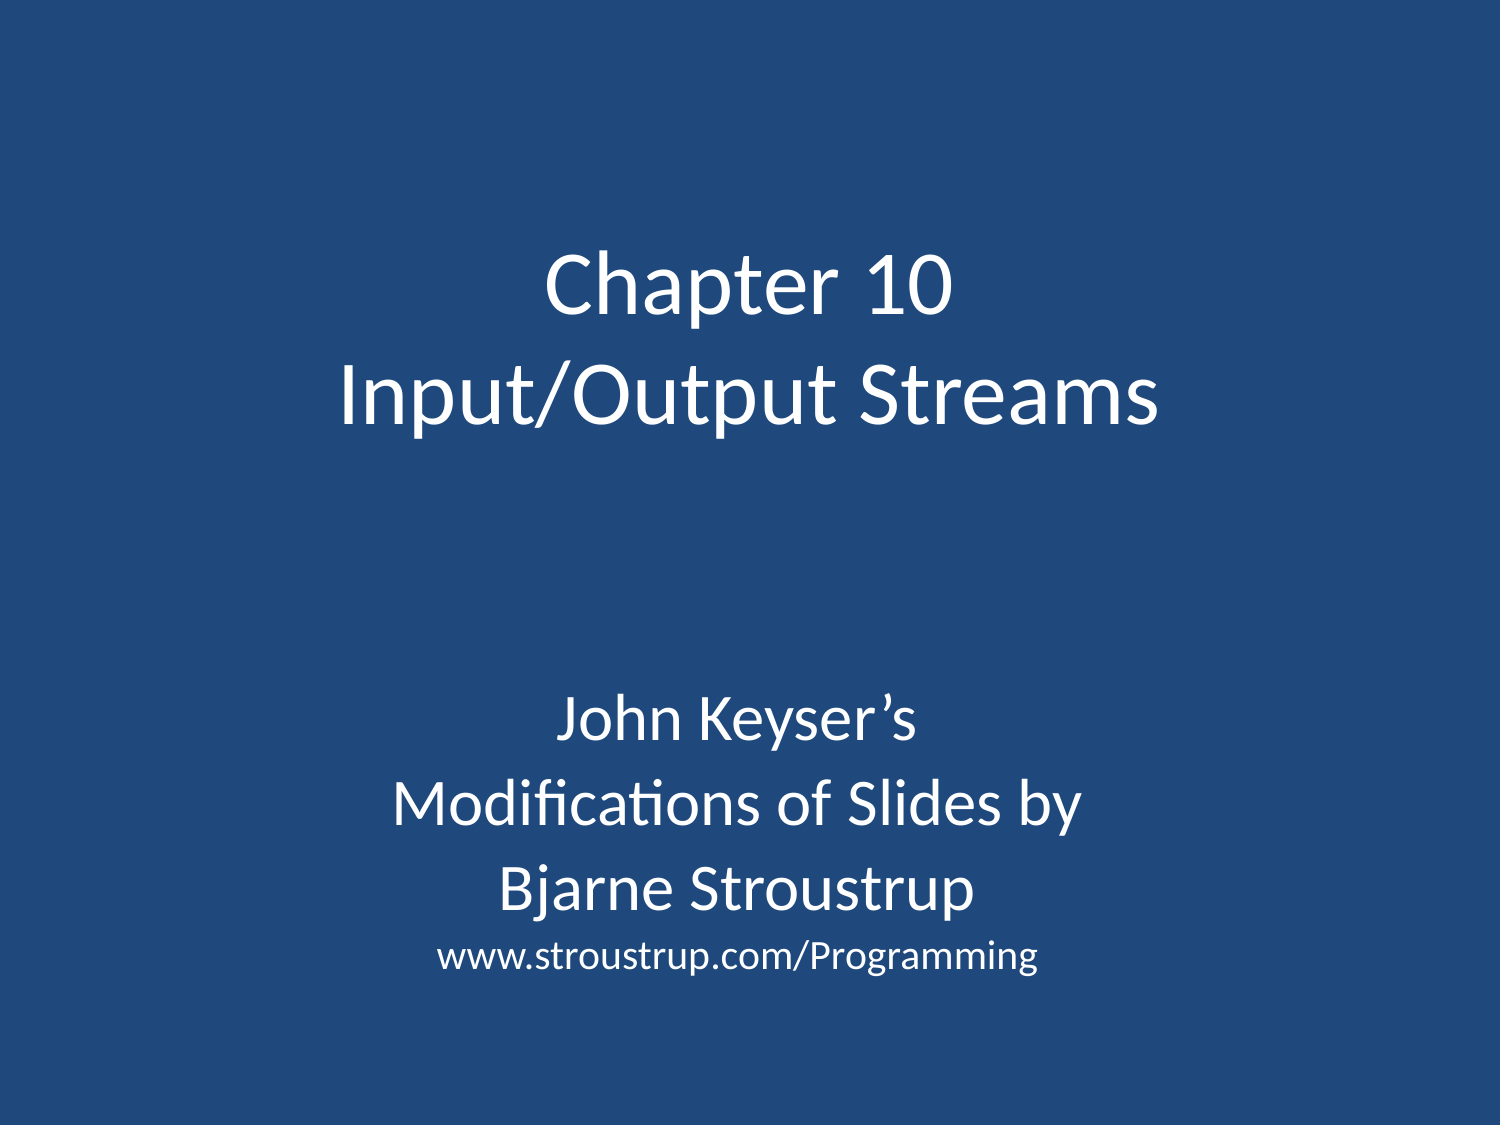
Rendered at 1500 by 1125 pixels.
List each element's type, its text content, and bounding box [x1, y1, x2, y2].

subtitle John Keyser’s Modifications of Slides by Bjarne Stroustrup www.stroustrup.com/Programming [212, 675, 1263, 1050]
title Chapter 10 Input/Output Streams [112, 212, 1388, 454]
